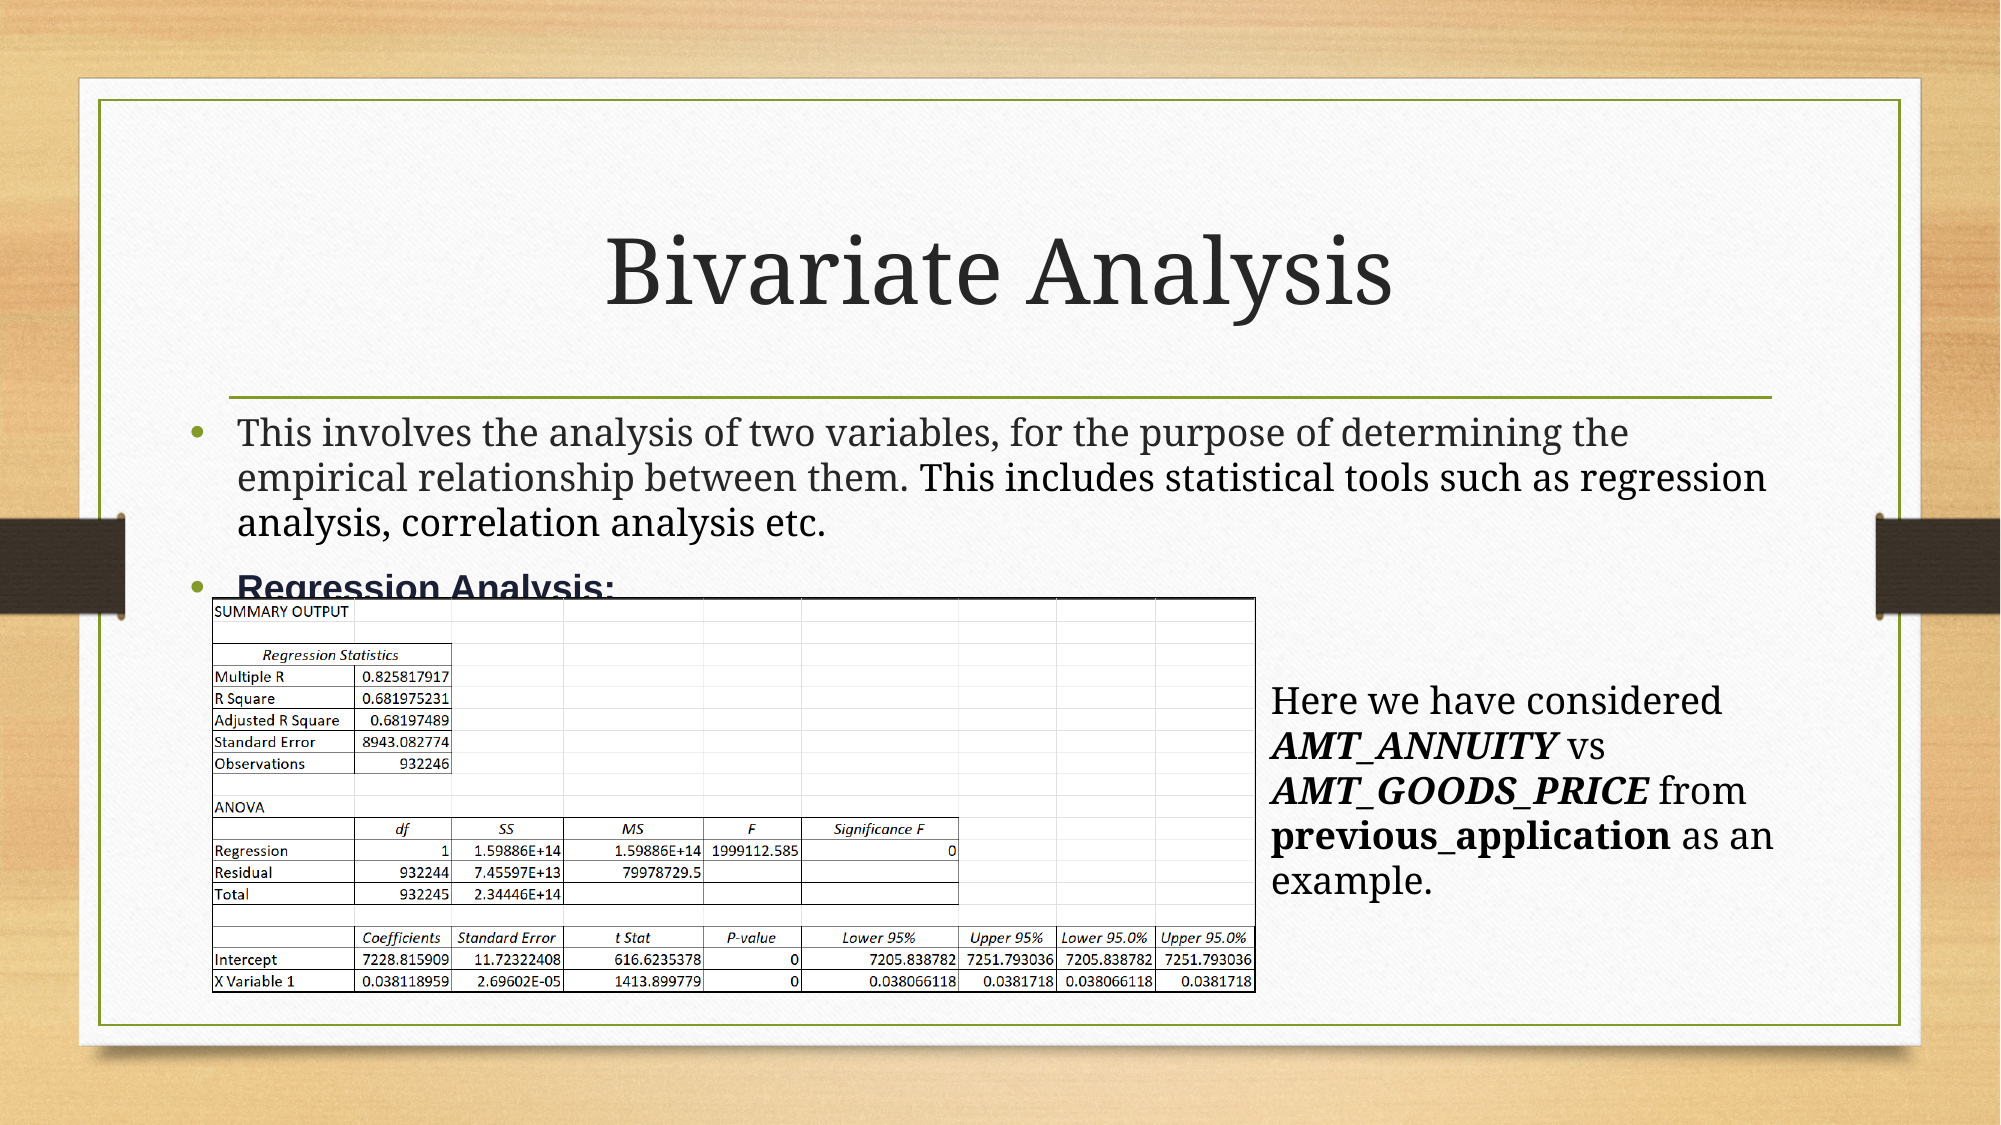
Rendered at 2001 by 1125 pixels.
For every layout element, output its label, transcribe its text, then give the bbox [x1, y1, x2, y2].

text_box Here we have considered AMT_ANNUITY vs AMT_GOODS_PRICE from previous_application as an example. [1257, 670, 1926, 910]
picture [0, 0, 2001, 1125]
list This involves the analysis of two variables, for the purpose of determining the empirical relationship between them. This includes statistical tools such as regression analysis, correlation analysis etc. Regression Analysis: [174, 401, 1825, 1062]
title Bivariate Analysis [212, 161, 1788, 375]
